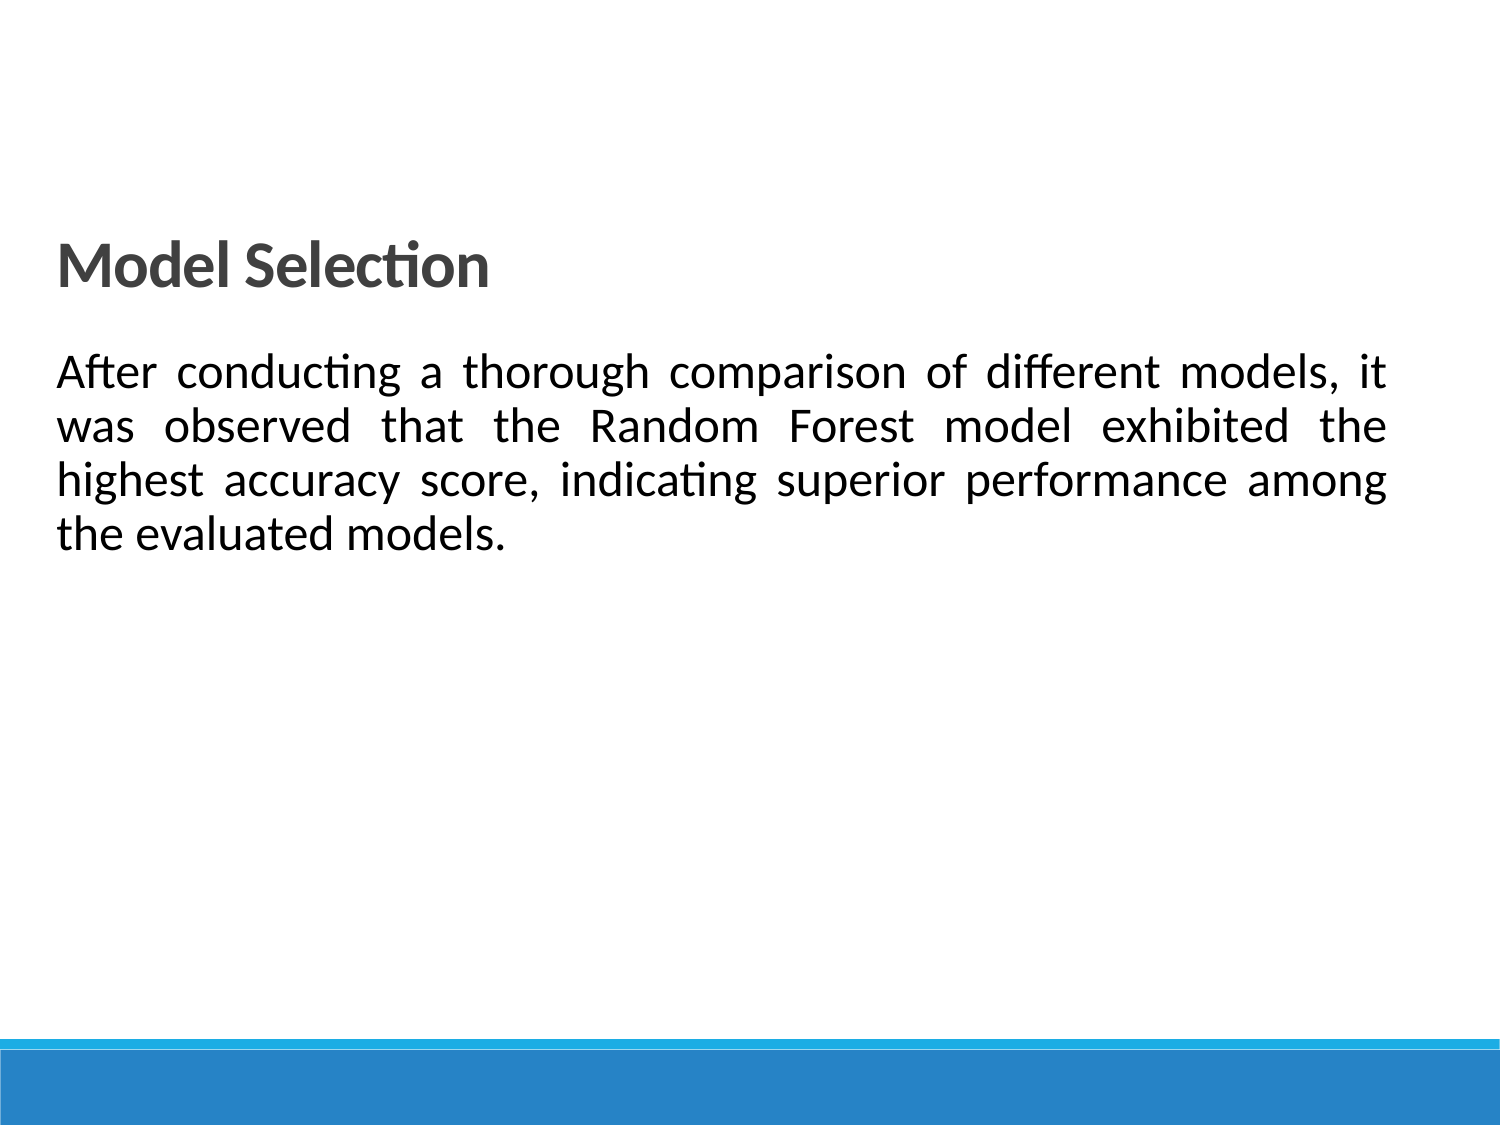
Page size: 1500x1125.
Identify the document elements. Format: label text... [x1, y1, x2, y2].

list After conducting a thorough comparison of different models, it was observed that the Random Forest model exhibited the highest accuracy score, indicating superior performance among the evaluated models. [41, 338, 1388, 929]
title Model Selection [41, 160, 905, 309]
